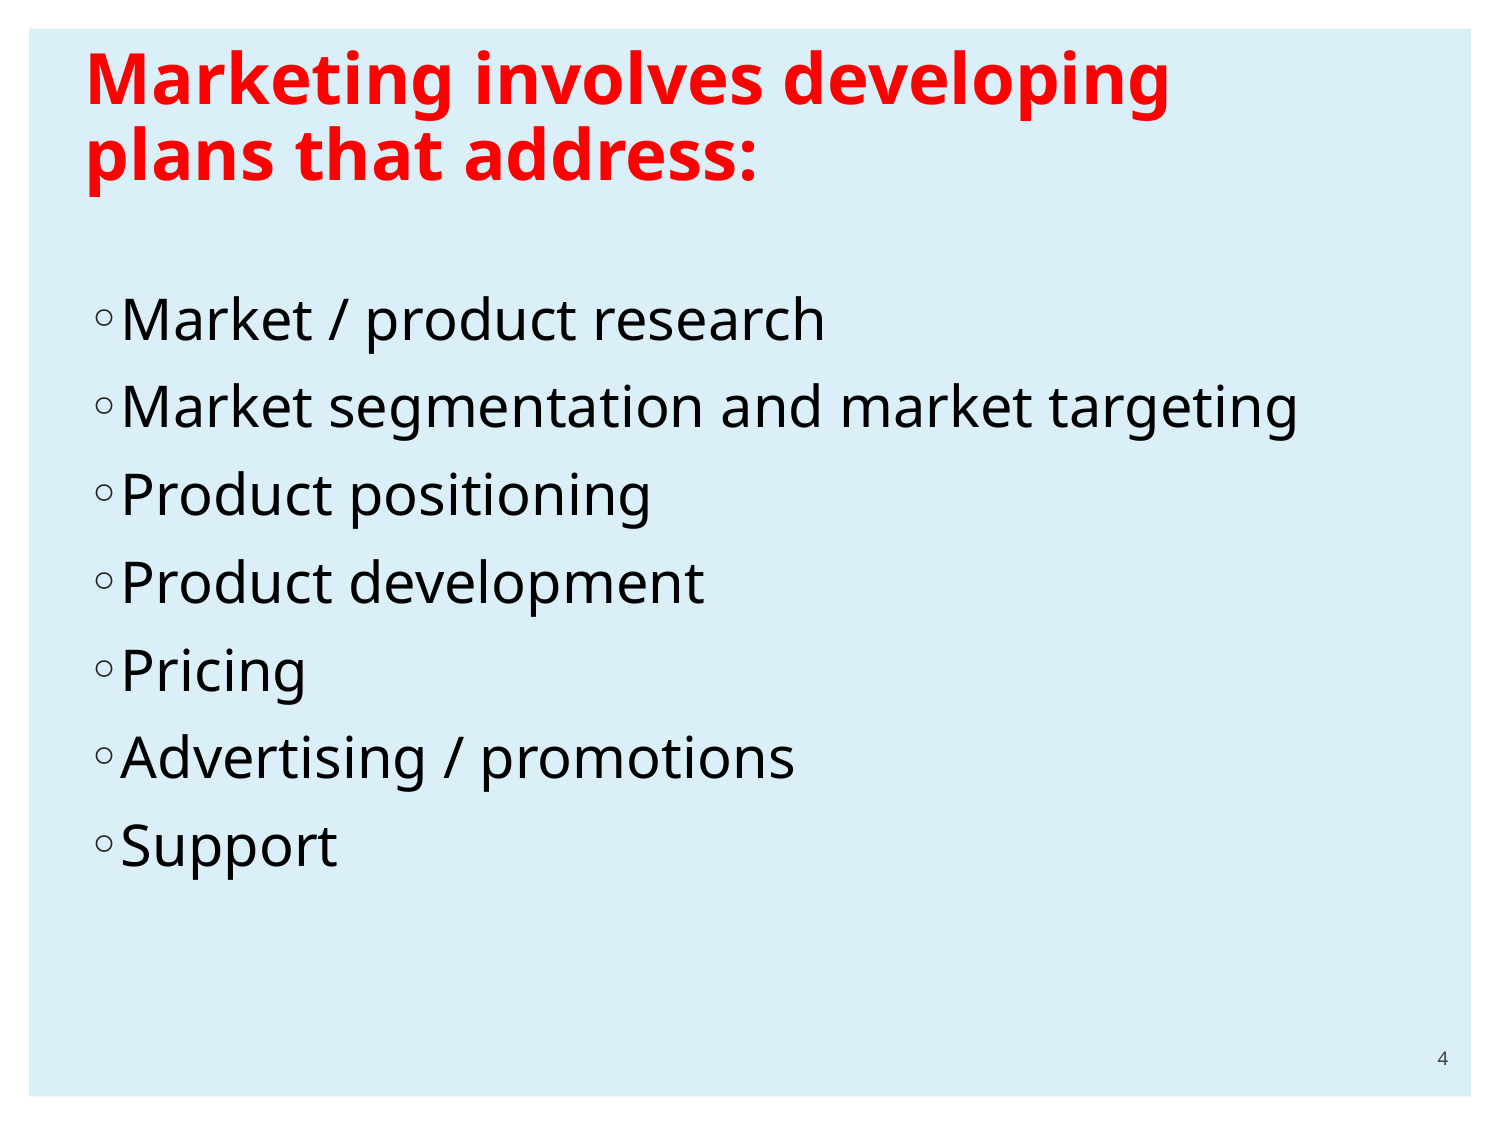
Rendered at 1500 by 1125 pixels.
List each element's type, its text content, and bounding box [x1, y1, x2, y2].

list Market / product research Market segmentation and market targeting Product positioning Product development Pricing Advertising / promotions Support [72, 275, 1423, 888]
slide_number 4 [1283, 1035, 1464, 1080]
title Marketing involves developing plans that address: [70, 12, 1345, 228]
